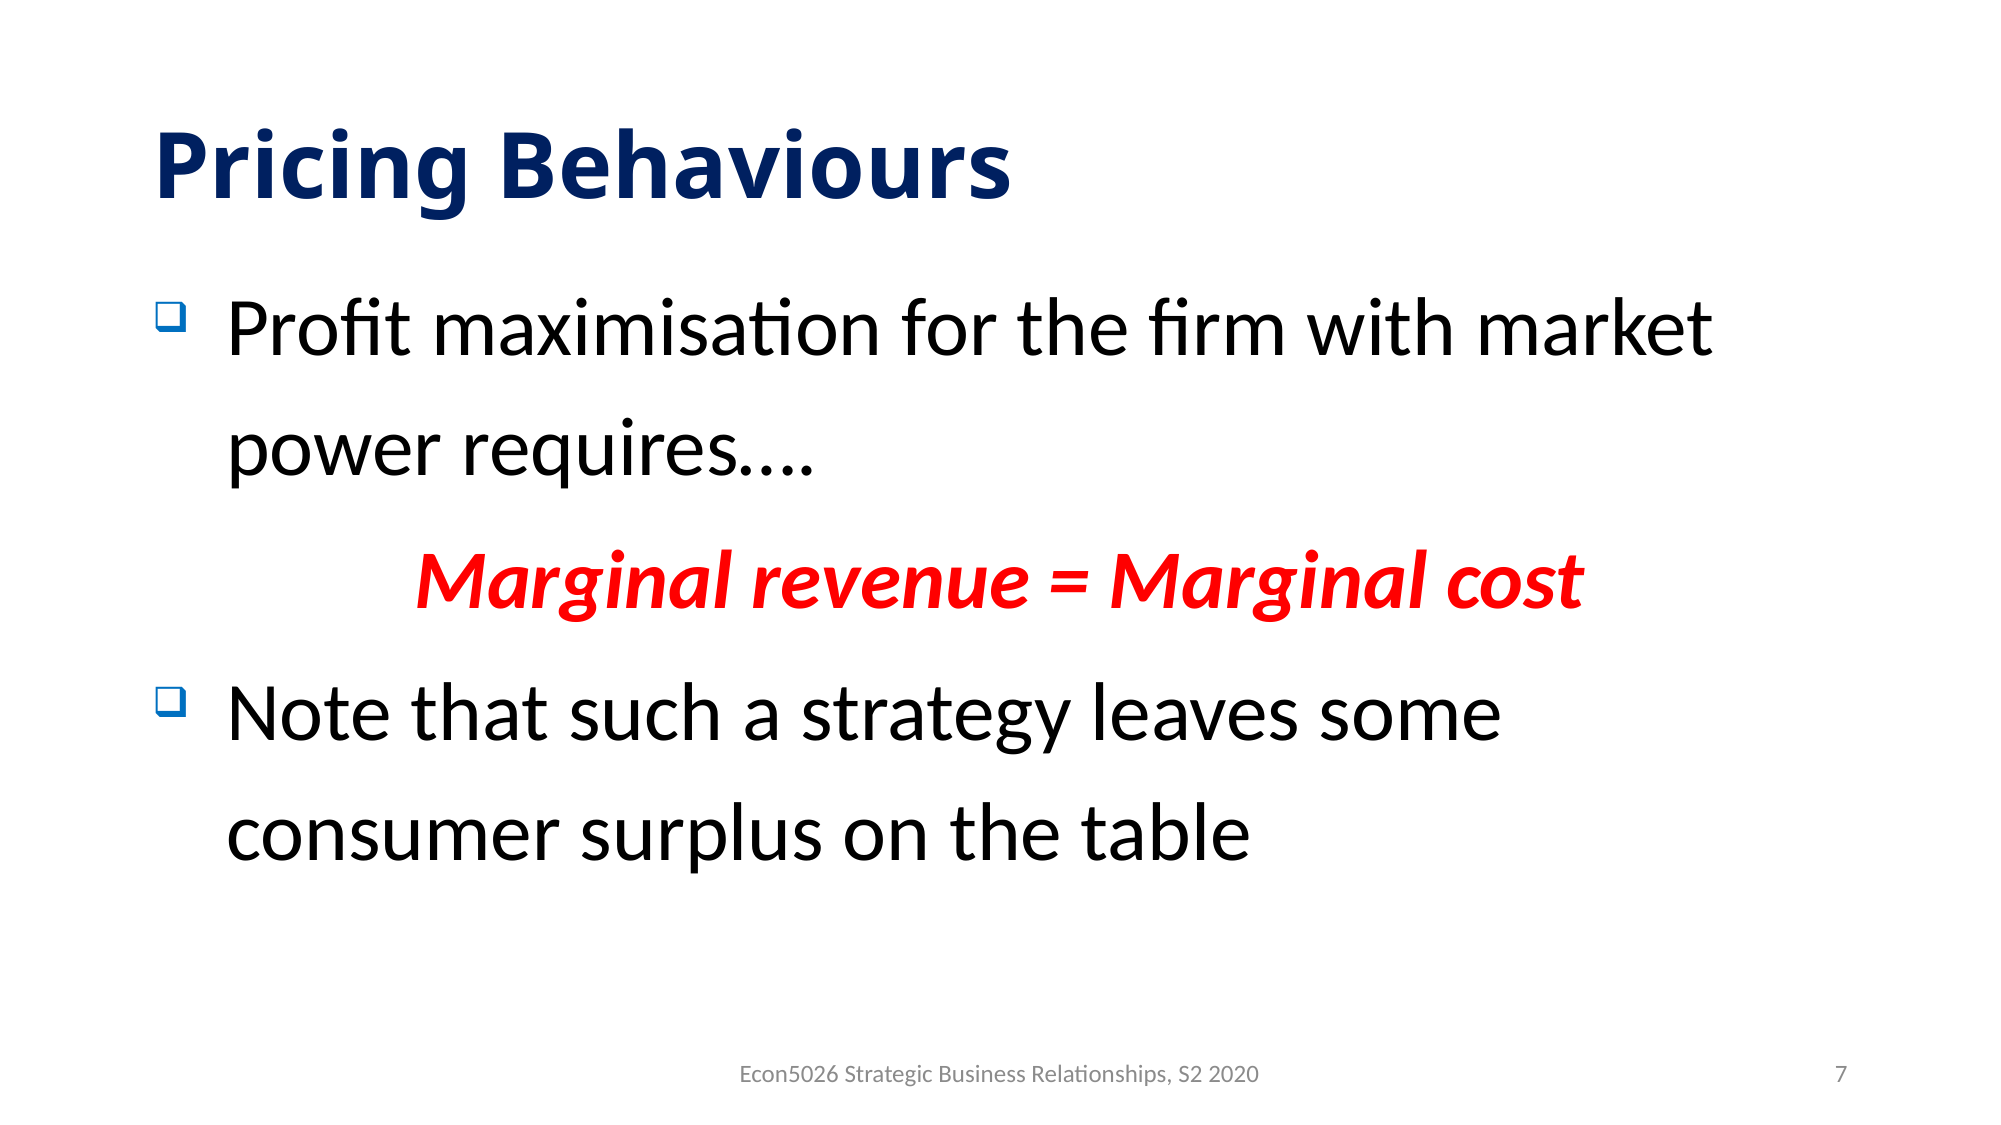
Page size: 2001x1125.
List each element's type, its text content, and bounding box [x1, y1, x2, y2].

list Profit maximisation for the firm with market power requires…. Marginal revenue = Marginal cost Note that such a strategy leaves some consumer surplus on the table [137, 245, 1863, 1011]
footer Econ5026 Strategic Business Relationships, S2 2020 [662, 1042, 1338, 1103]
slide_number 7 [1412, 1042, 1863, 1103]
title Pricing Behaviours [137, 59, 1863, 245]
